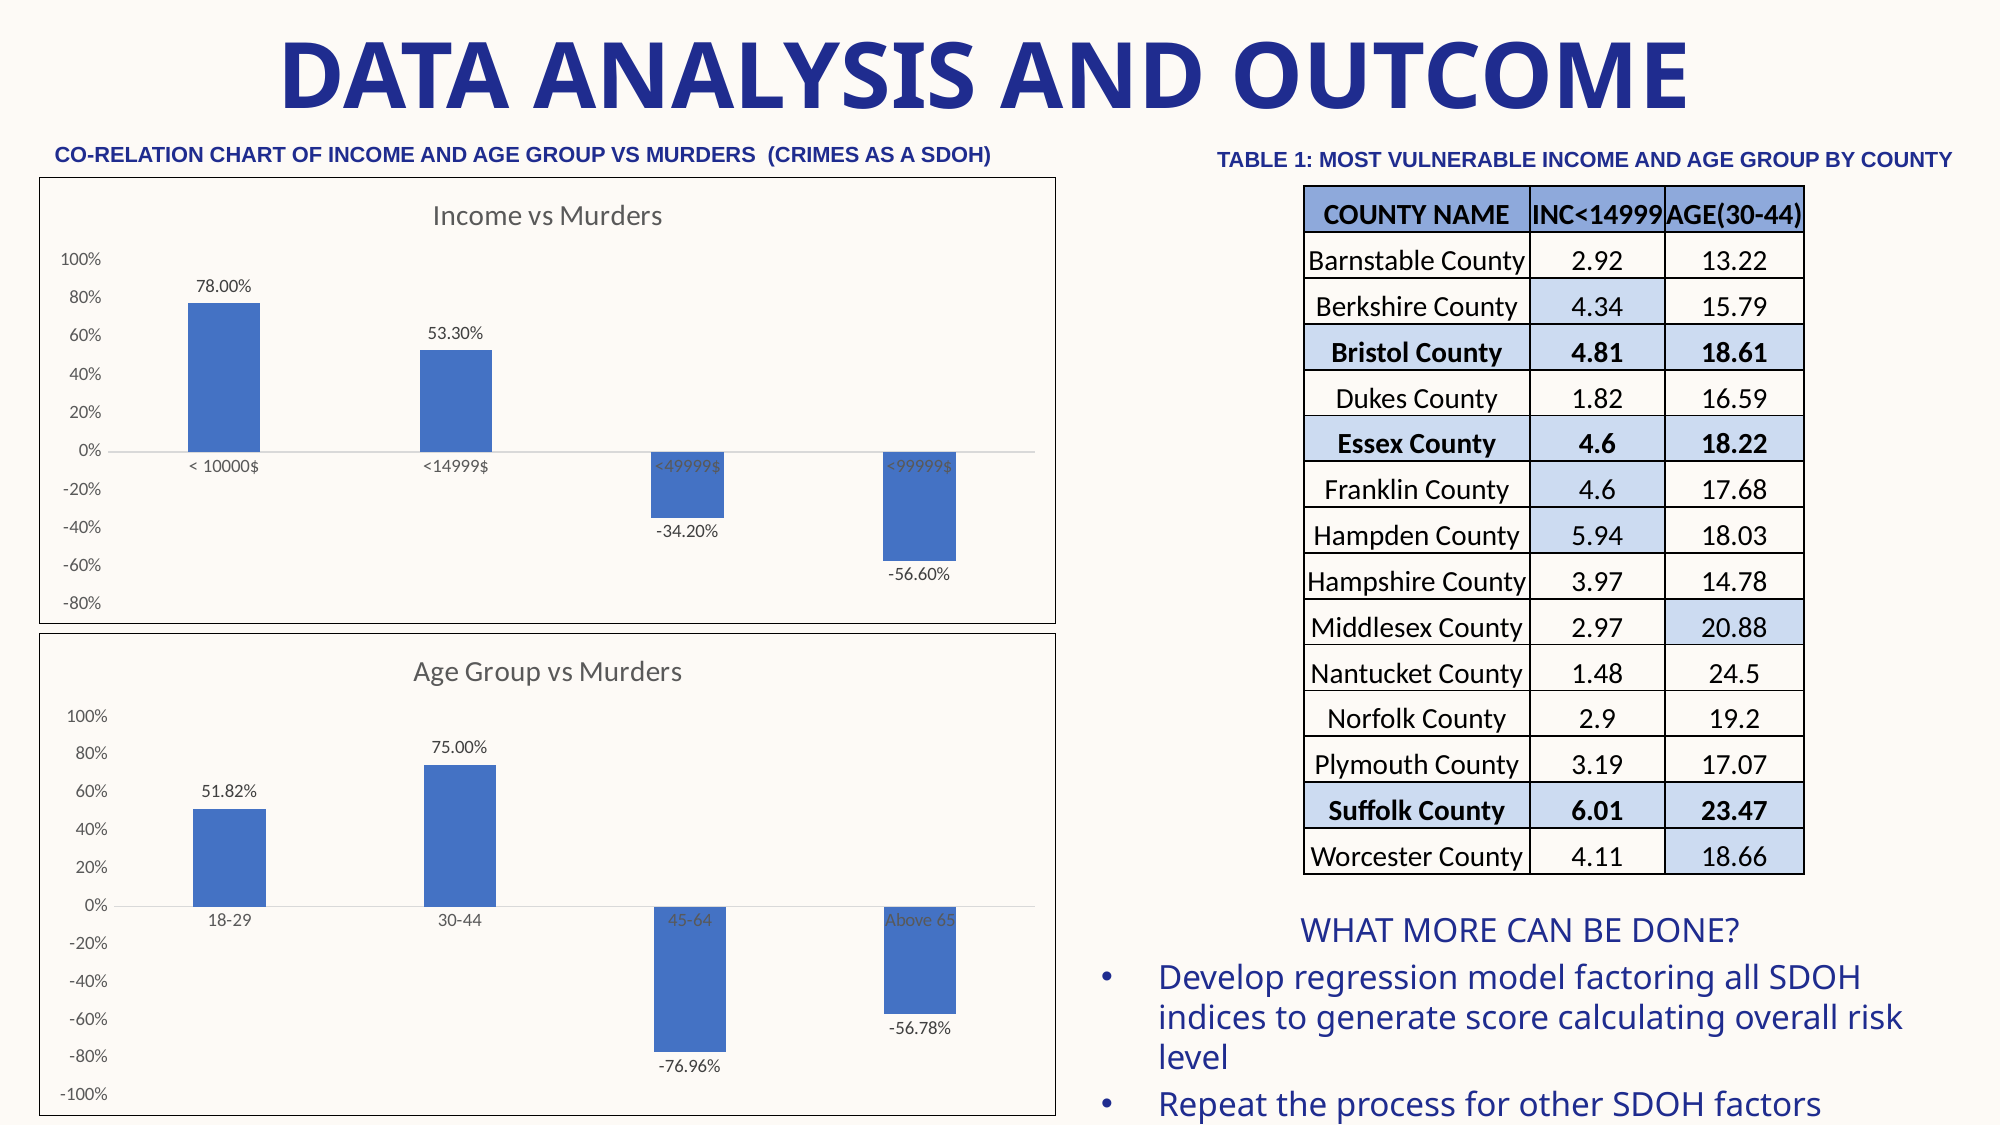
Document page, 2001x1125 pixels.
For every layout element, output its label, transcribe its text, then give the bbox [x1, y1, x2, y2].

table_cell 16.59 [1666, 371, 1803, 415]
table_cell 4.34 [1531, 279, 1664, 323]
table_cell 14.78 [1666, 554, 1803, 598]
table_cell Worcester County [1305, 829, 1529, 873]
table_header AGE(30-44) [1666, 187, 1803, 231]
table_cell 3.19 [1531, 737, 1664, 781]
table_cell 4.6 [1531, 416, 1664, 460]
table_cell 17.68 [1666, 462, 1803, 506]
table_cell 24.5 [1666, 645, 1803, 690]
text_box Table 1: MOST Vulnerable income and AGE group by county [1194, 138, 1977, 182]
table_cell Hampshire County [1305, 554, 1529, 598]
text_box Co-relation chart of income and Age group vs murders (crimes As a SDOH) [0, 132, 1067, 177]
table_cell Norfolk County [1305, 691, 1529, 735]
table_cell 4.81 [1531, 325, 1664, 369]
table_cell Nantucket County [1305, 645, 1529, 690]
table_cell 2.9 [1531, 691, 1664, 735]
table_cell 1.82 [1531, 371, 1664, 415]
table_cell 18.03 [1666, 508, 1803, 552]
chart [39, 633, 1056, 1116]
table_cell 4.6 [1531, 462, 1664, 506]
table_cell 6.01 [1531, 783, 1664, 827]
table_cell Franklin County [1305, 462, 1529, 506]
table_cell Dukes County [1305, 371, 1529, 415]
table_cell 5.94 [1531, 508, 1664, 552]
table_header COUNTY NAME [1305, 187, 1529, 231]
table_cell 20.88 [1666, 600, 1803, 644]
chart [39, 177, 1056, 624]
table_cell 18.66 [1666, 829, 1803, 873]
table_cell 17.07 [1666, 737, 1803, 781]
table_cell 13.22 [1666, 233, 1803, 277]
table_cell 3.97 [1531, 554, 1664, 598]
table_cell 4.11 [1531, 829, 1664, 873]
table_cell 18.22 [1666, 416, 1803, 460]
table_cell 23.47 [1666, 783, 1803, 827]
title Data analysis and outcome [109, 9, 1861, 136]
list WHAT MORE CAN BE DONE? Develop regression model factoring all SDOH indices to generate score calculating overall risk level Repeat the process for other SDOH factors [1086, 901, 1955, 1092]
table_cell Middlesex County [1305, 600, 1529, 644]
table_cell Essex County [1305, 416, 1529, 460]
table_cell Hampden County [1305, 508, 1529, 552]
table_cell Plymouth County [1305, 737, 1529, 781]
table_cell 2.97 [1531, 600, 1664, 644]
table_cell Bristol County [1305, 325, 1529, 369]
table_cell Berkshire County [1305, 279, 1529, 323]
table_cell Suffolk County [1305, 783, 1529, 827]
table_cell 18.61 [1666, 325, 1803, 369]
table_cell 1.48 [1531, 645, 1664, 690]
table_header INC<14999 [1531, 187, 1664, 231]
table_cell 2.92 [1531, 233, 1664, 277]
table_cell 19.2 [1666, 691, 1803, 735]
table_cell 15.79 [1666, 279, 1803, 323]
table_cell Barnstable County [1305, 233, 1529, 277]
